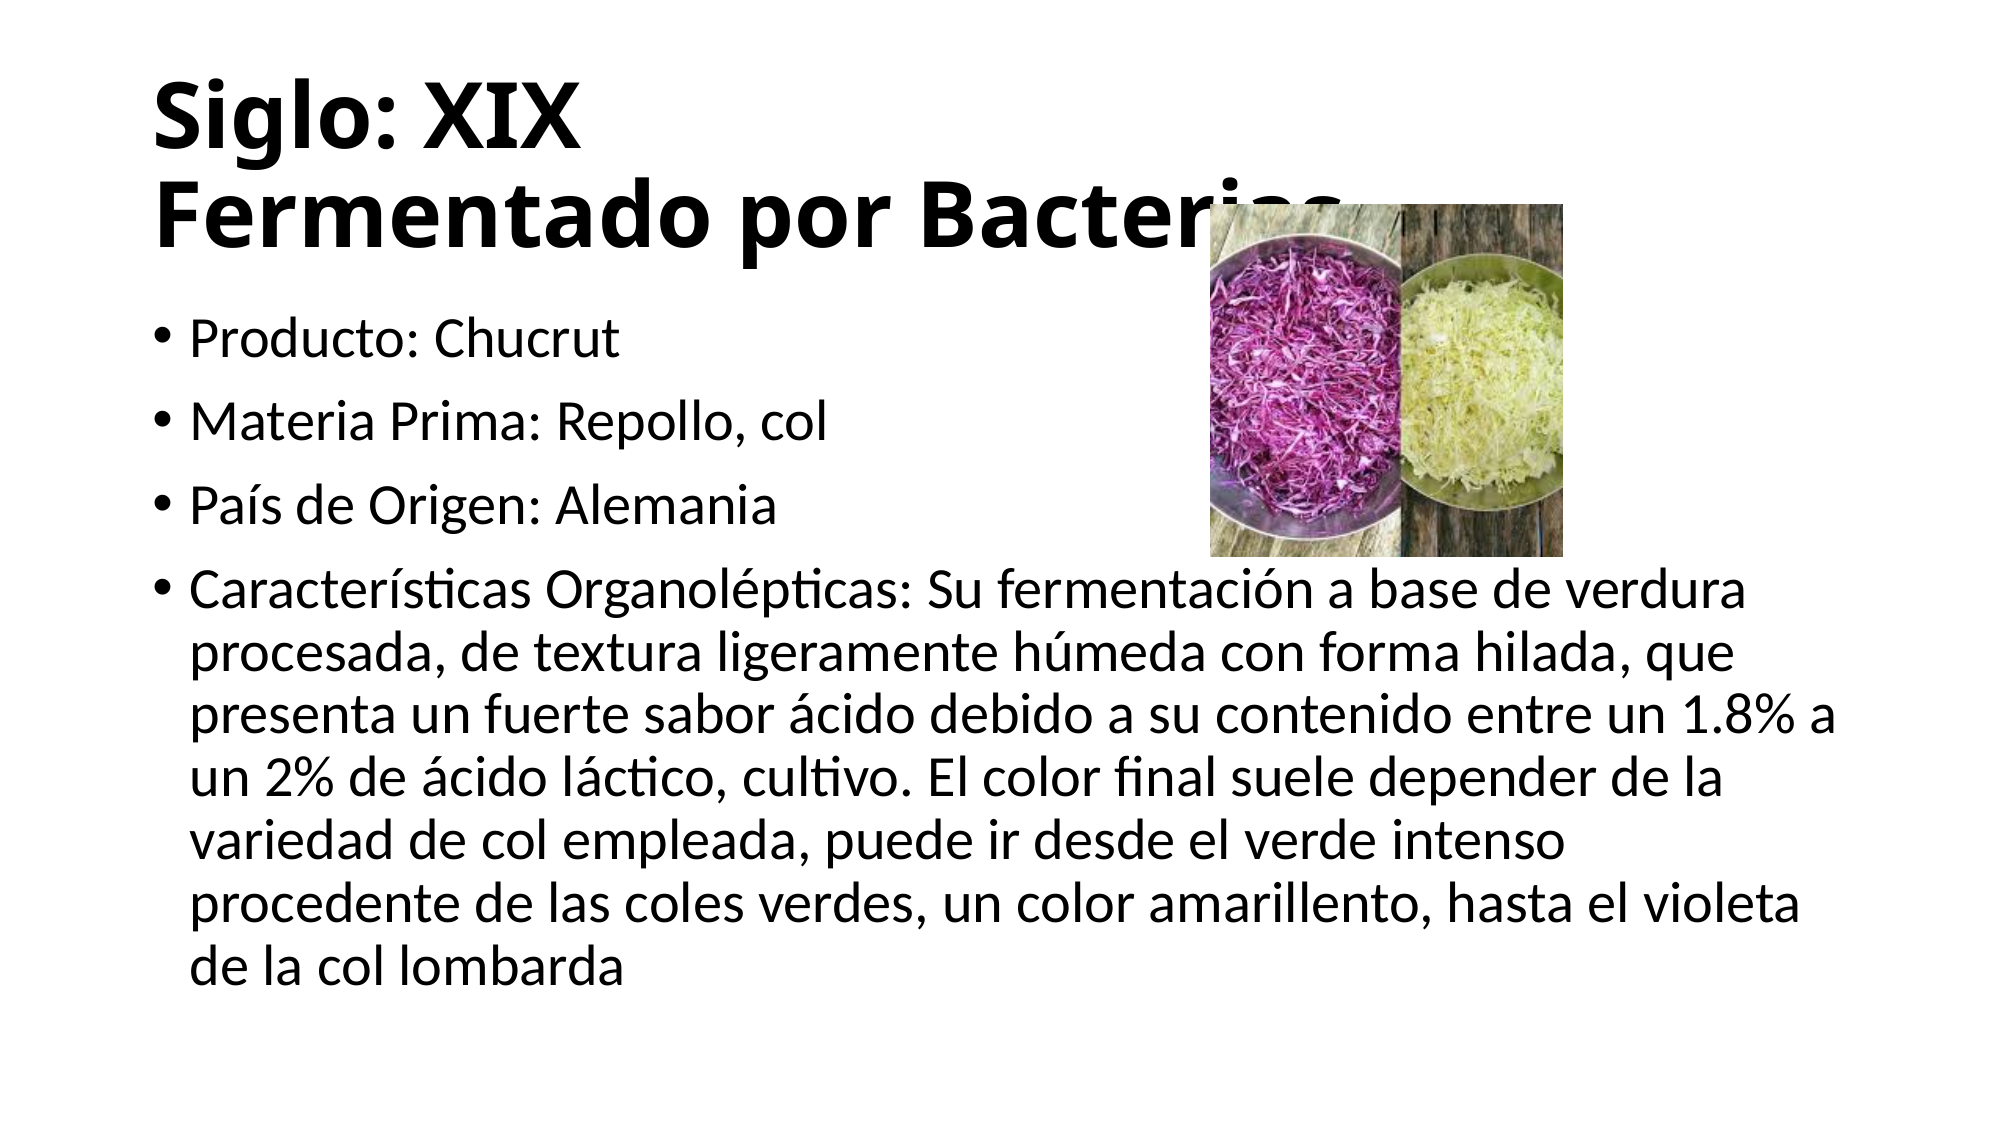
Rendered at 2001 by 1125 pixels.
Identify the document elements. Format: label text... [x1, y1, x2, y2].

list Producto: Chucrut Materia Prima: Repollo, col País de Origen: Alemania Características Organolépticas: Su fermentación a base de verdura procesada, de textura ligeramente húmeda con forma hilada, que presenta un fuerte sabor ácido debido a su contenido entre un 1.8% a un 2% de ácido láctico, cultivo. El color final suele depender de la variedad de col empleada, puede ir desde el verde intenso procedente de las coles verdes, un color amarillento, hasta el violeta de la col lombarda [137, 299, 1863, 1014]
title Siglo: XIX Fermentado por Bacterias [137, 59, 1863, 278]
picture [1210, 204, 1563, 557]
